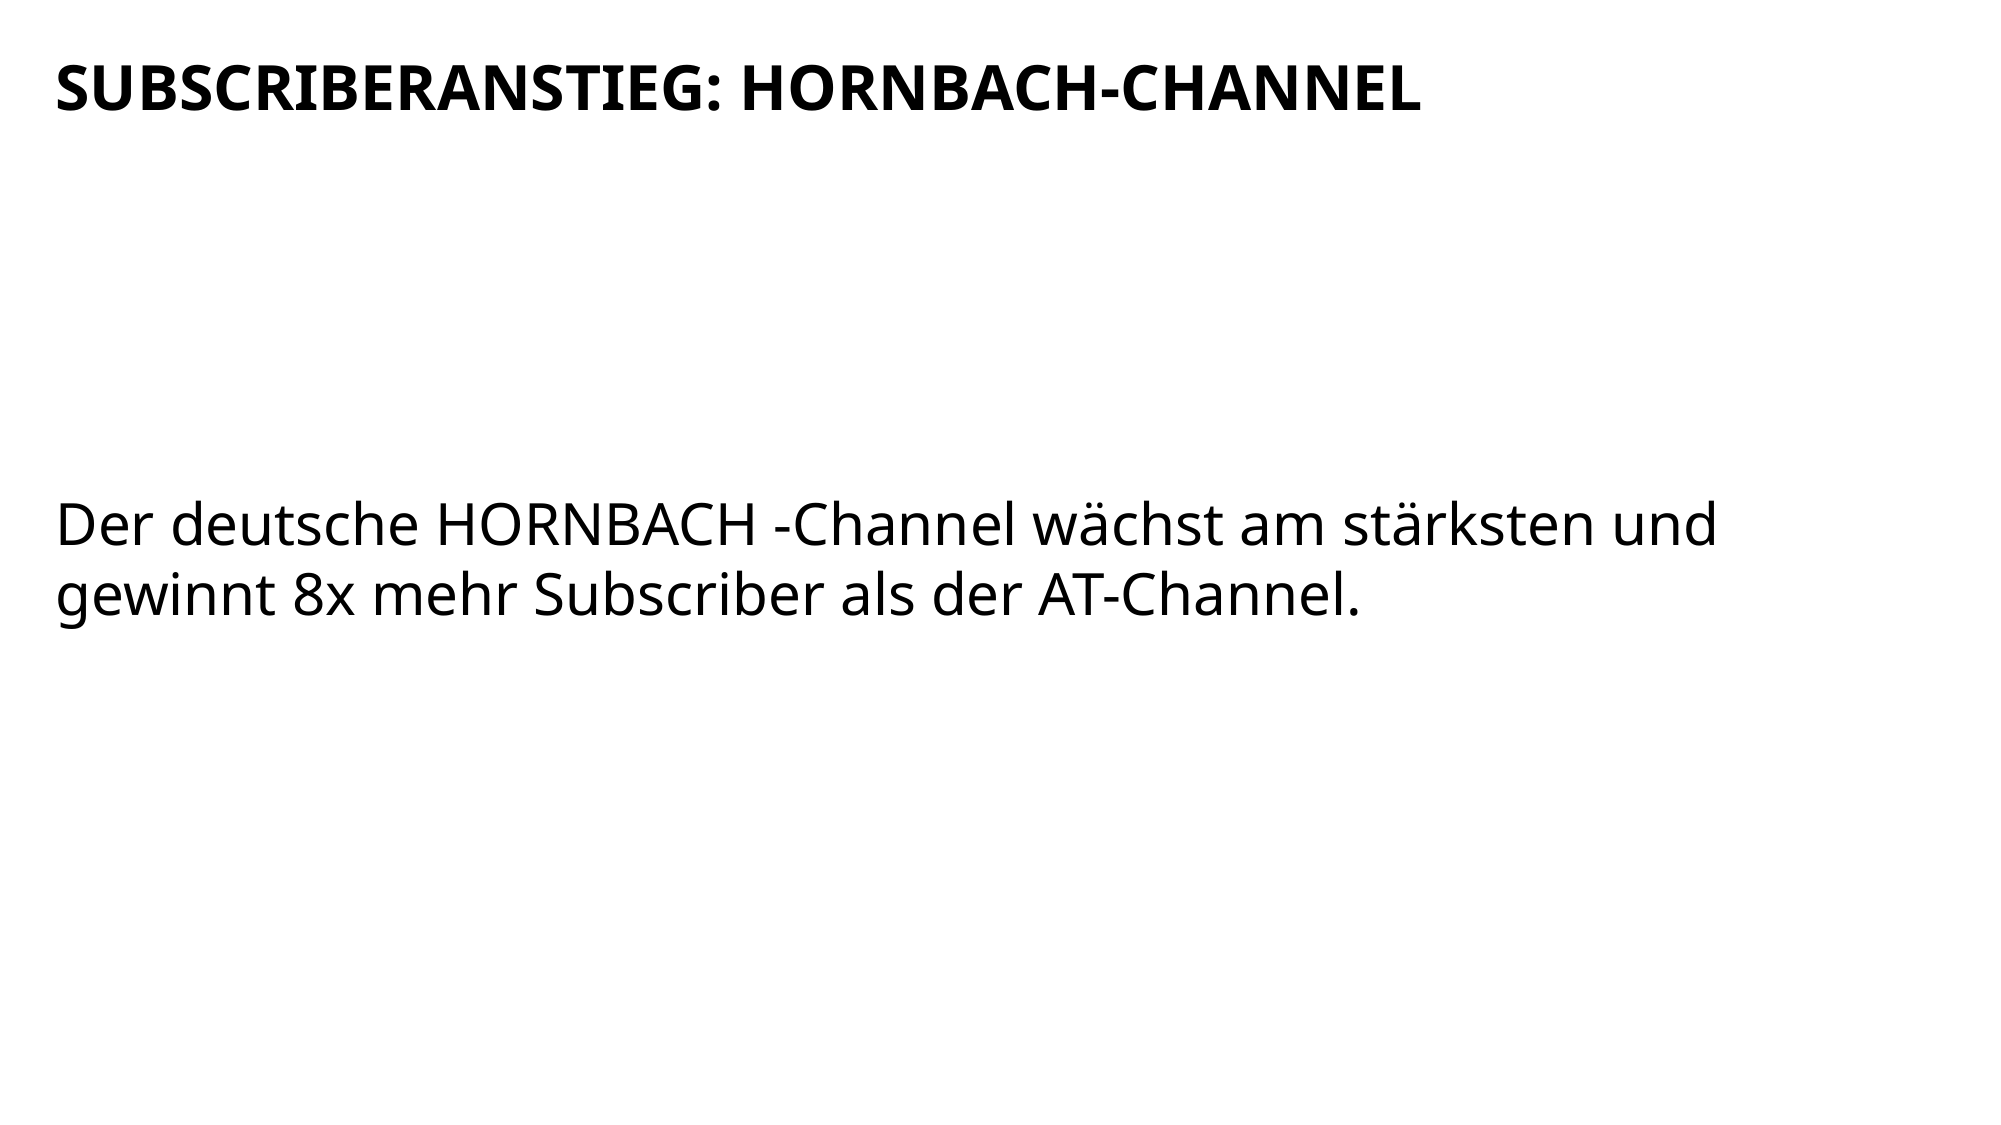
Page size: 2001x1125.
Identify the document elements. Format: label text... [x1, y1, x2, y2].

text_box SUBSCRIBERANSTIEG: HORNBACH-CHANNEL [40, 40, 1841, 99]
text_box Der deutsche HORNBACH -Channel wächst am stärksten und gewinnt 8x mehr Subscriber als der AT-Channel. [40, 479, 1841, 646]
